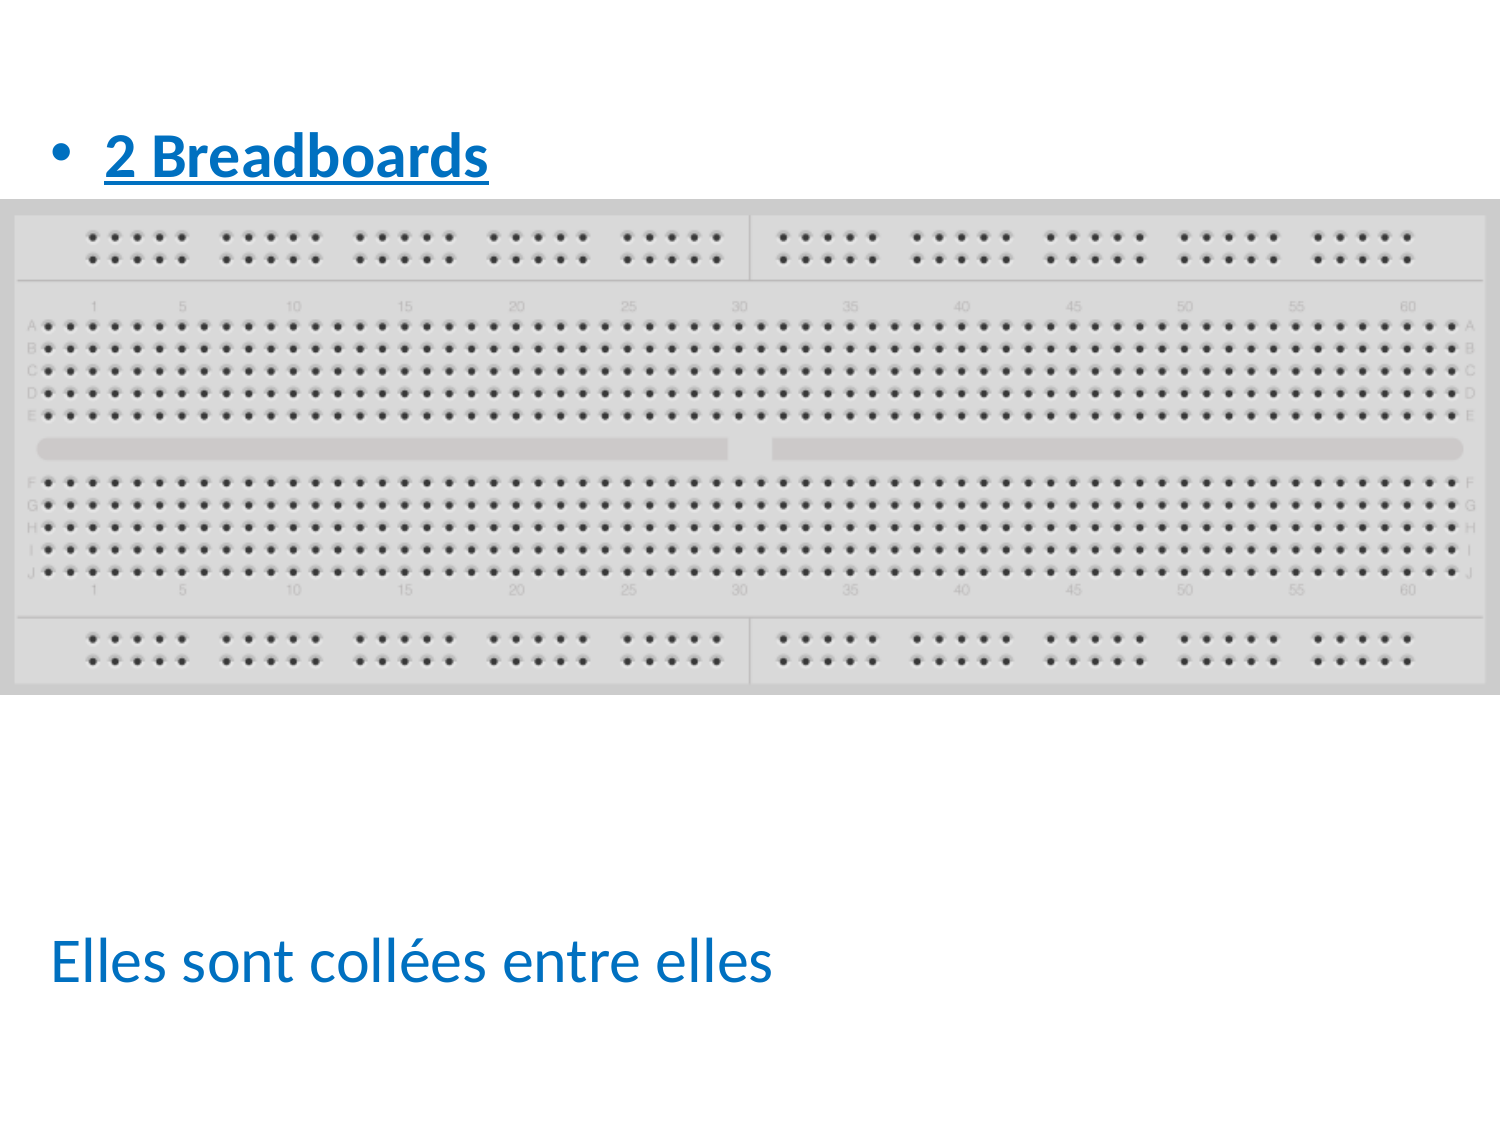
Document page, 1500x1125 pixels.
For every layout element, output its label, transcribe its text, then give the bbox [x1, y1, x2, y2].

list 2 Breadboards Elles sont collées entre elles [35, 105, 1386, 197]
list 2 Breadboards Elles sont collées entre elles [35, 703, 1386, 1008]
picture [0, 198, 1500, 695]
